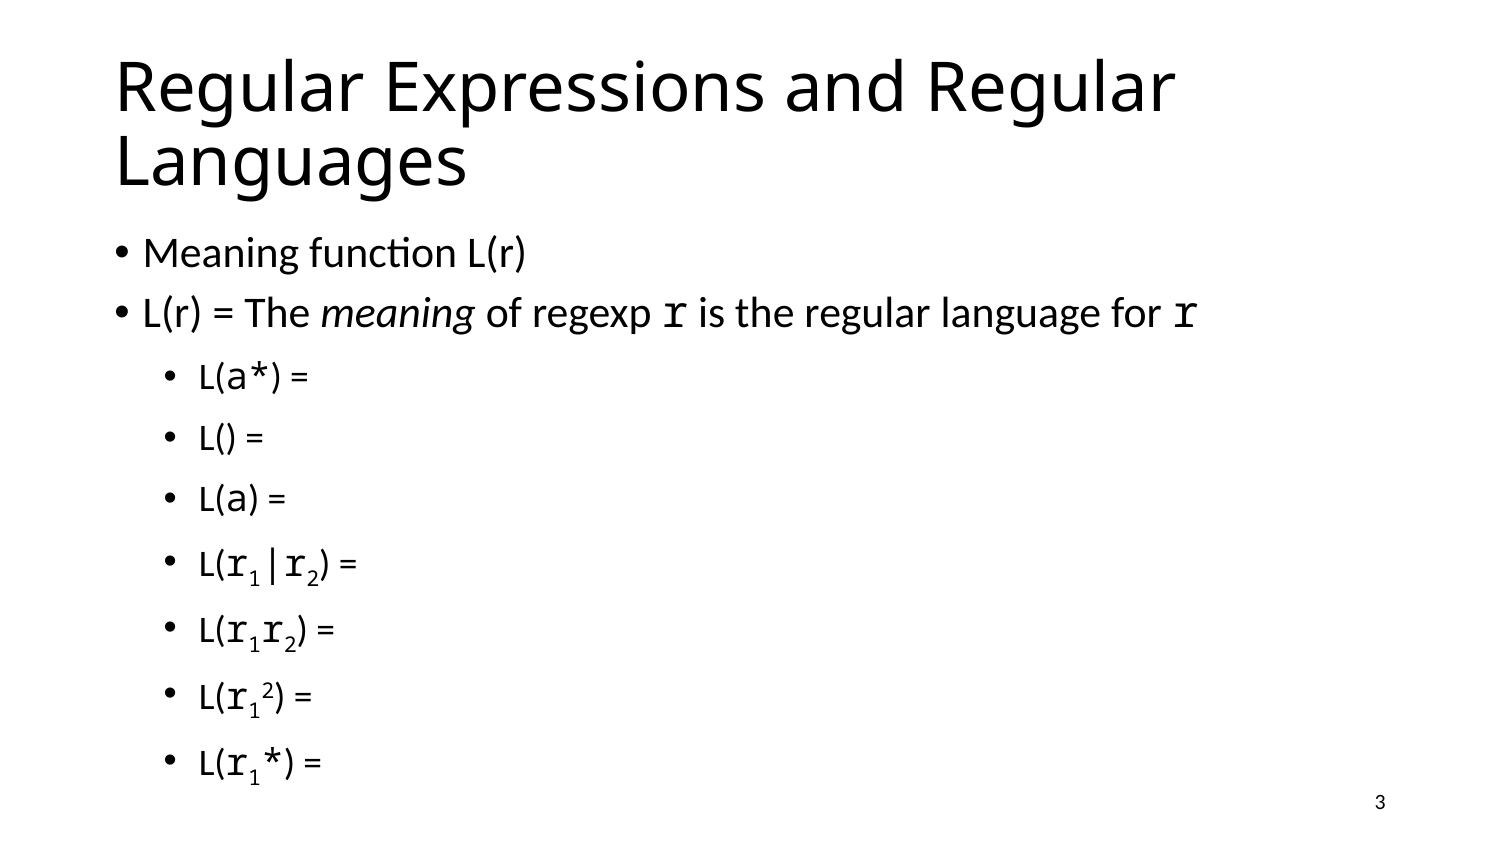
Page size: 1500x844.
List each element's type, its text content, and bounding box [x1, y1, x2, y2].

title Regular Expressions and Regular Languages [103, 44, 1397, 208]
slide_number 3 [1059, 782, 1397, 827]
